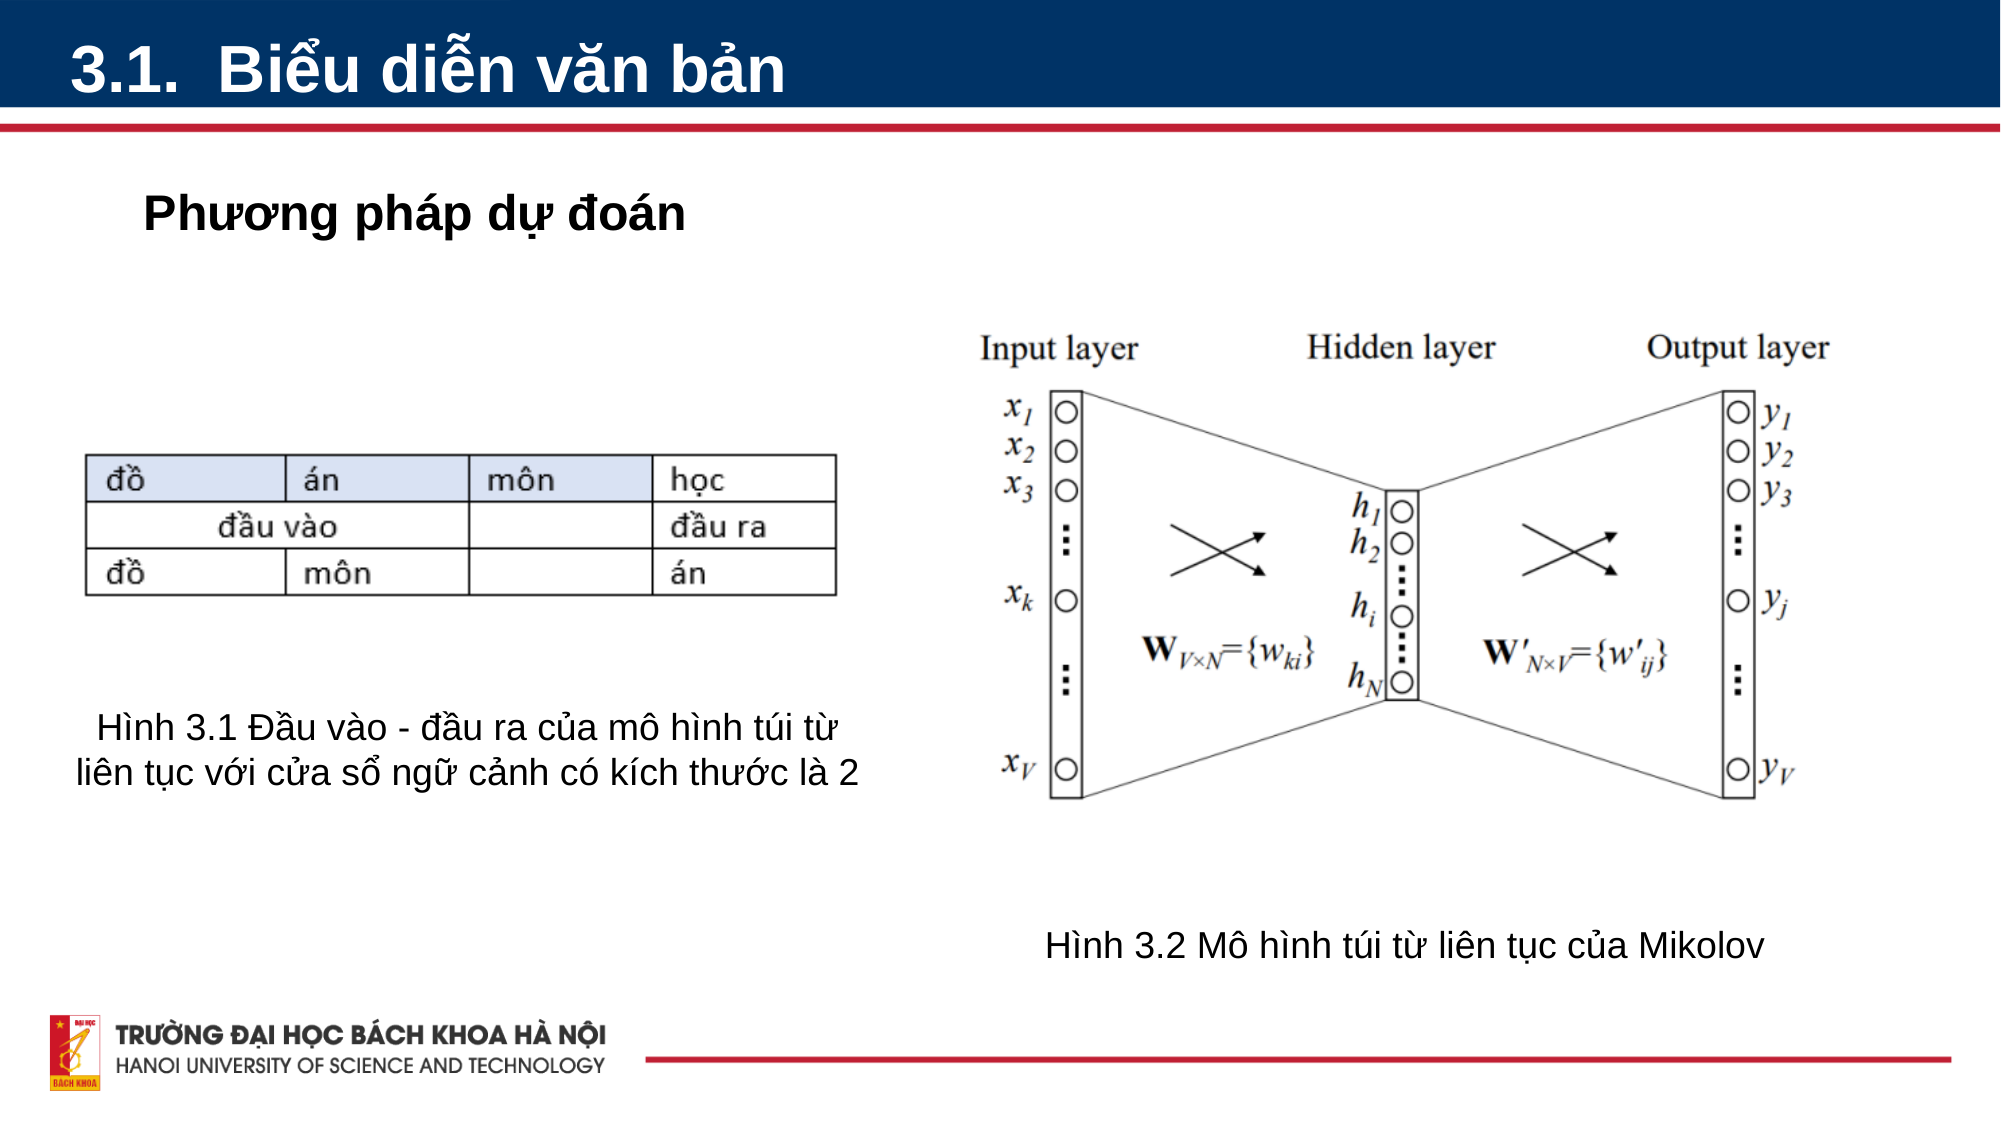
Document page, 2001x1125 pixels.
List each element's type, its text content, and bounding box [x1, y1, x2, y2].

text_box Hình 3.1 Đầu vào - đầu ra của mô hình túi từ liên tục với cửa sổ ngữ cảnh có kích thước là 2 [54, 695, 881, 801]
text_box Phương pháp dự đoán [129, 172, 1839, 248]
picture [0, 0, 2001, 1125]
text_box 3.1. Biểu diễn văn bản [55, 18, 1945, 90]
text_box Hình 3.2 Mô hình túi từ liên tục của Mikolov [992, 913, 1818, 974]
